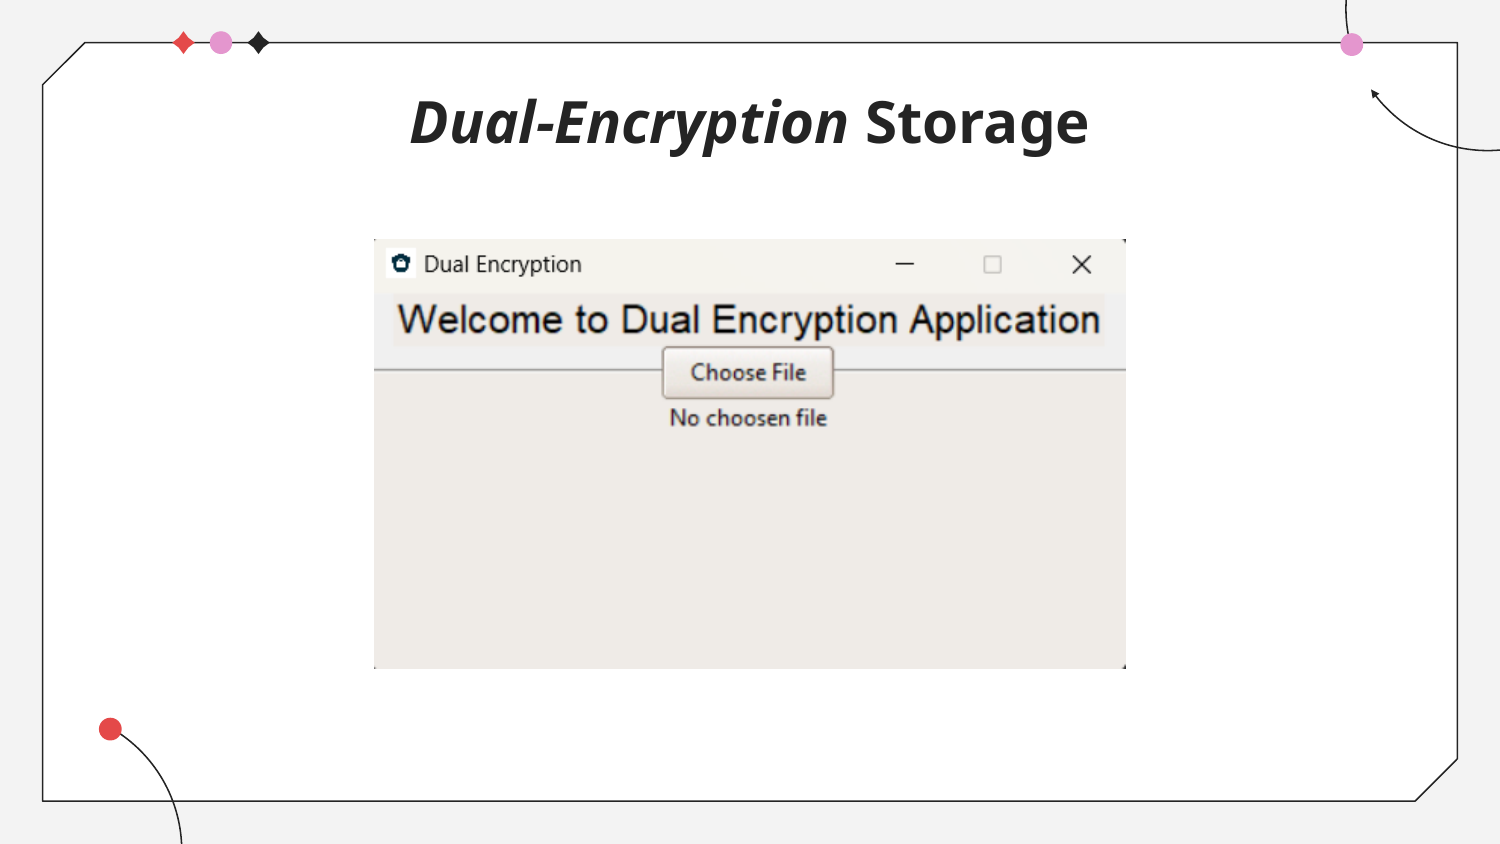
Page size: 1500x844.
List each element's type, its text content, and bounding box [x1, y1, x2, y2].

title Dual-Encryption Storage [118, 70, 1382, 165]
picture [373, 239, 1127, 670]
